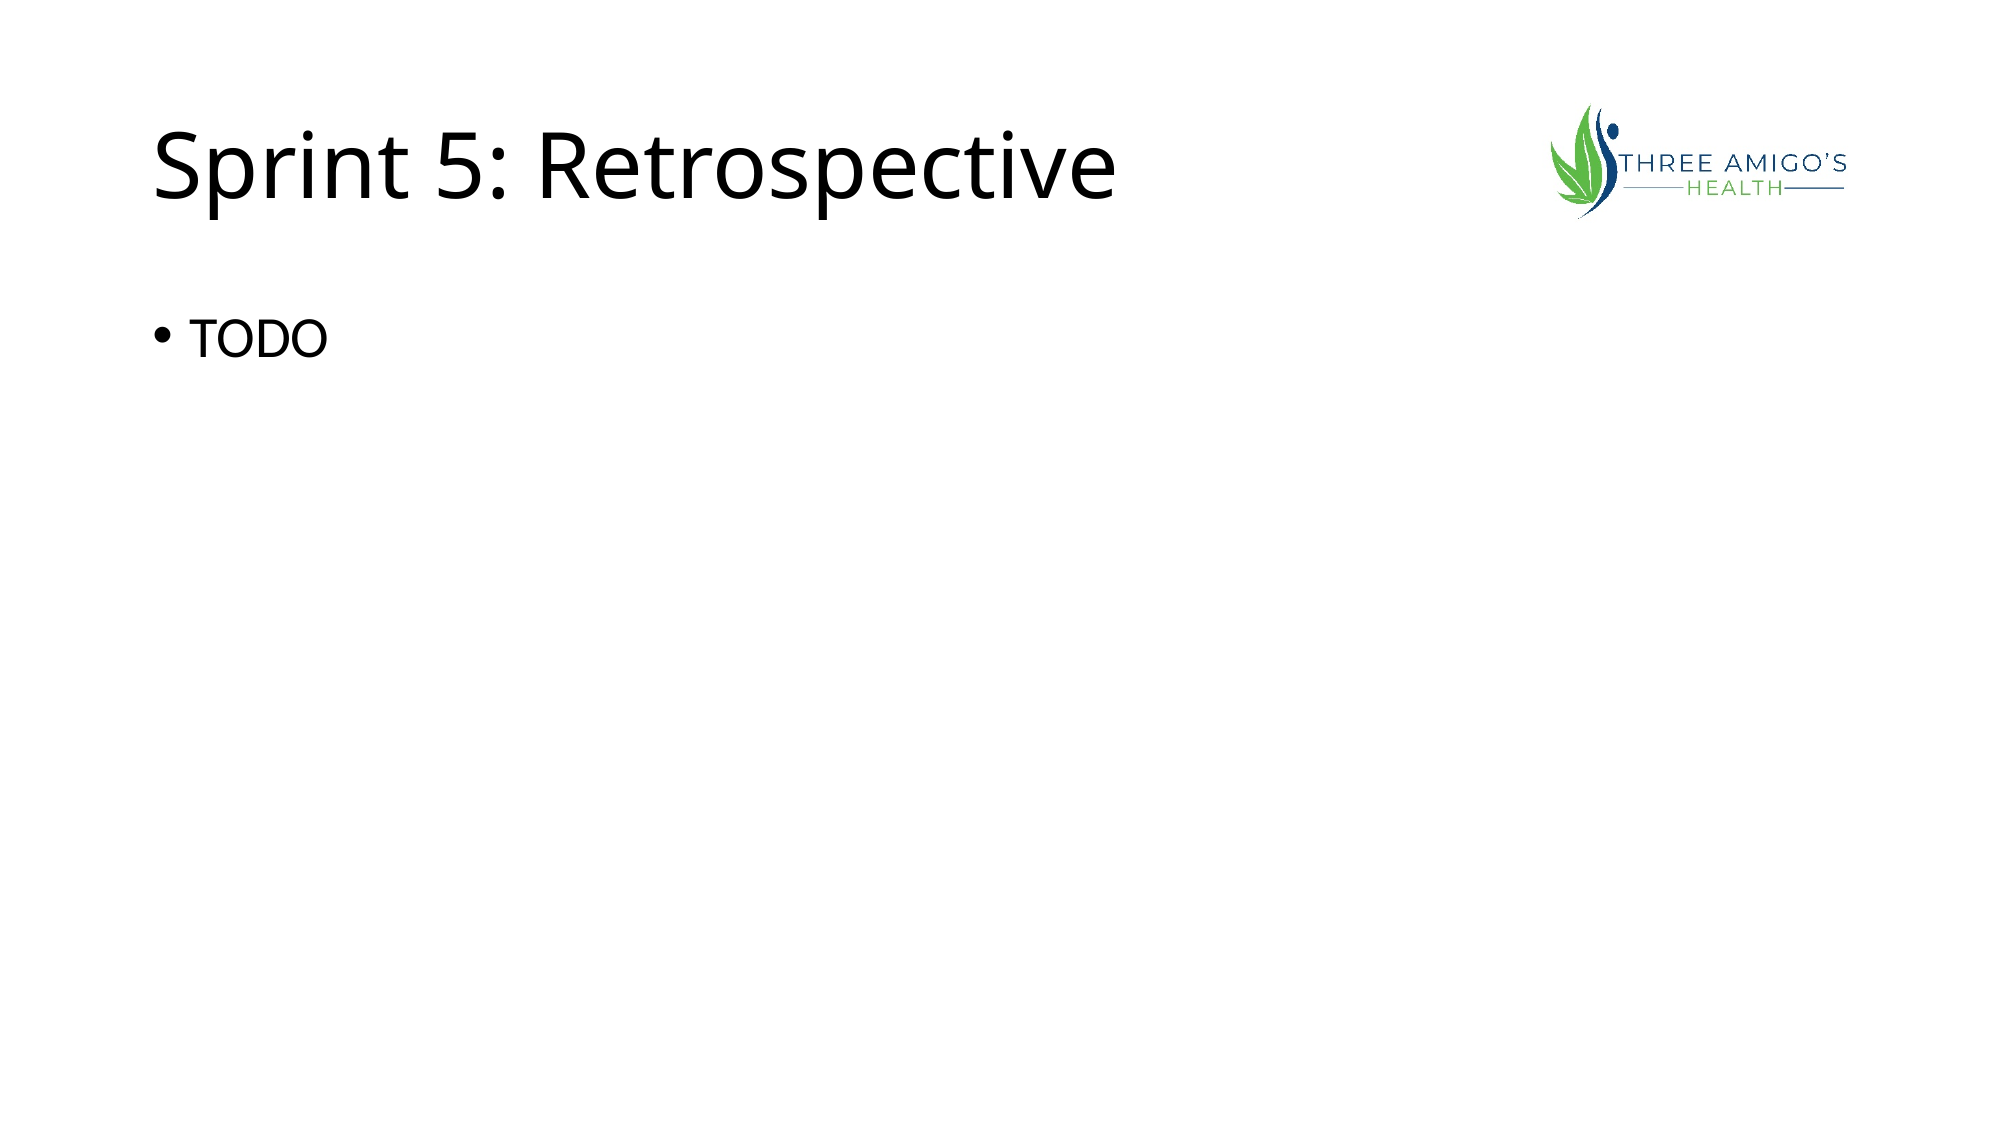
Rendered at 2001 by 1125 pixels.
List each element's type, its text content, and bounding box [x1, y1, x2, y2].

picture [1498, 47, 1902, 275]
list TODO [137, 299, 1863, 1014]
title Sprint 5: Retrospective [137, 59, 1863, 278]
